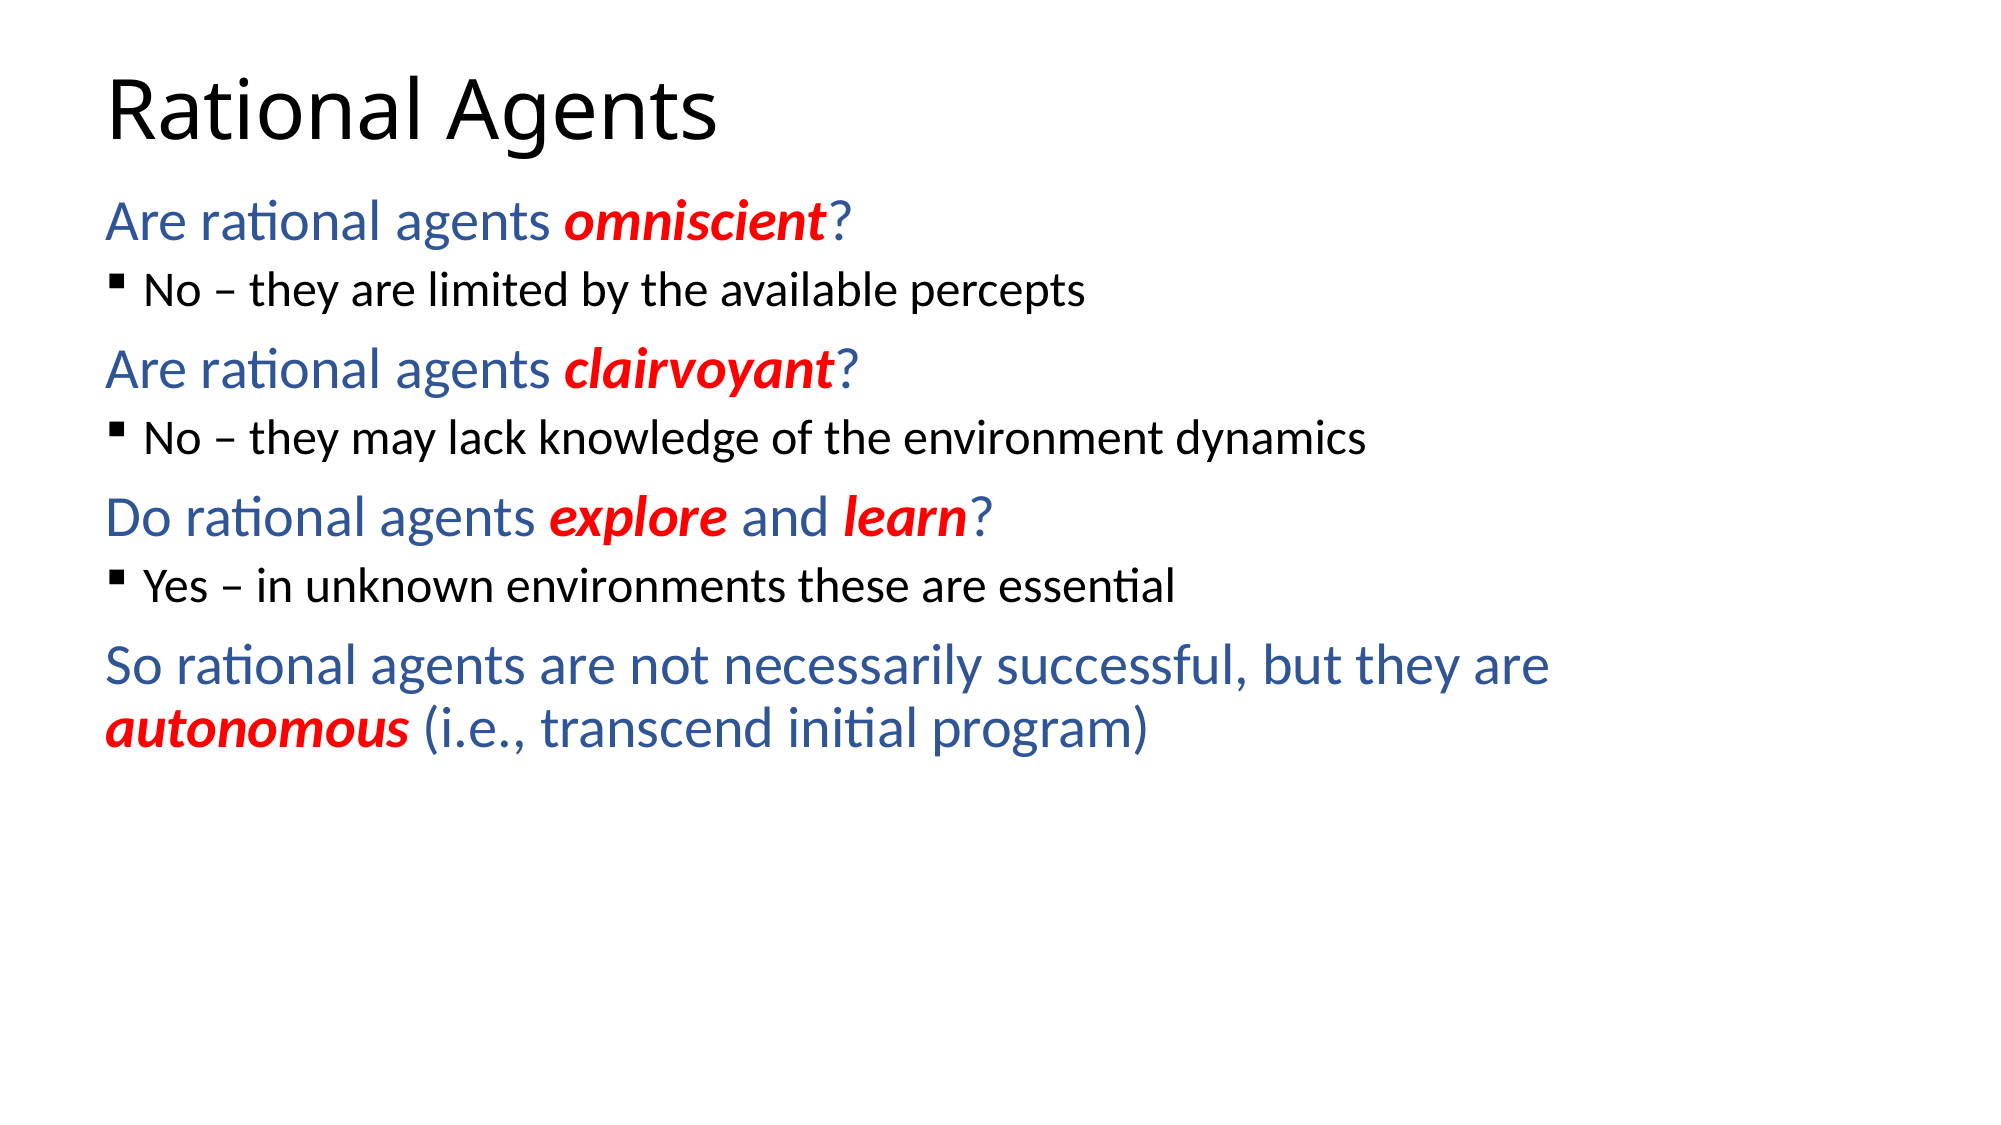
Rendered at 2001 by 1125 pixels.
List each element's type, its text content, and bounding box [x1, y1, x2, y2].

list Are rational agents omniscient? No – they are limited by the available percepts Are rational agents clairvoyant? No – they may lack knowledge of the environment dynamics Do rational agents explore and learn? Yes – in unknown environments these are essential So rational agents are not necessarily successful, but they are autonomous (i.e., transcend initial program) [90, 182, 1816, 518]
title Rational Agents [90, 60, 1816, 164]
